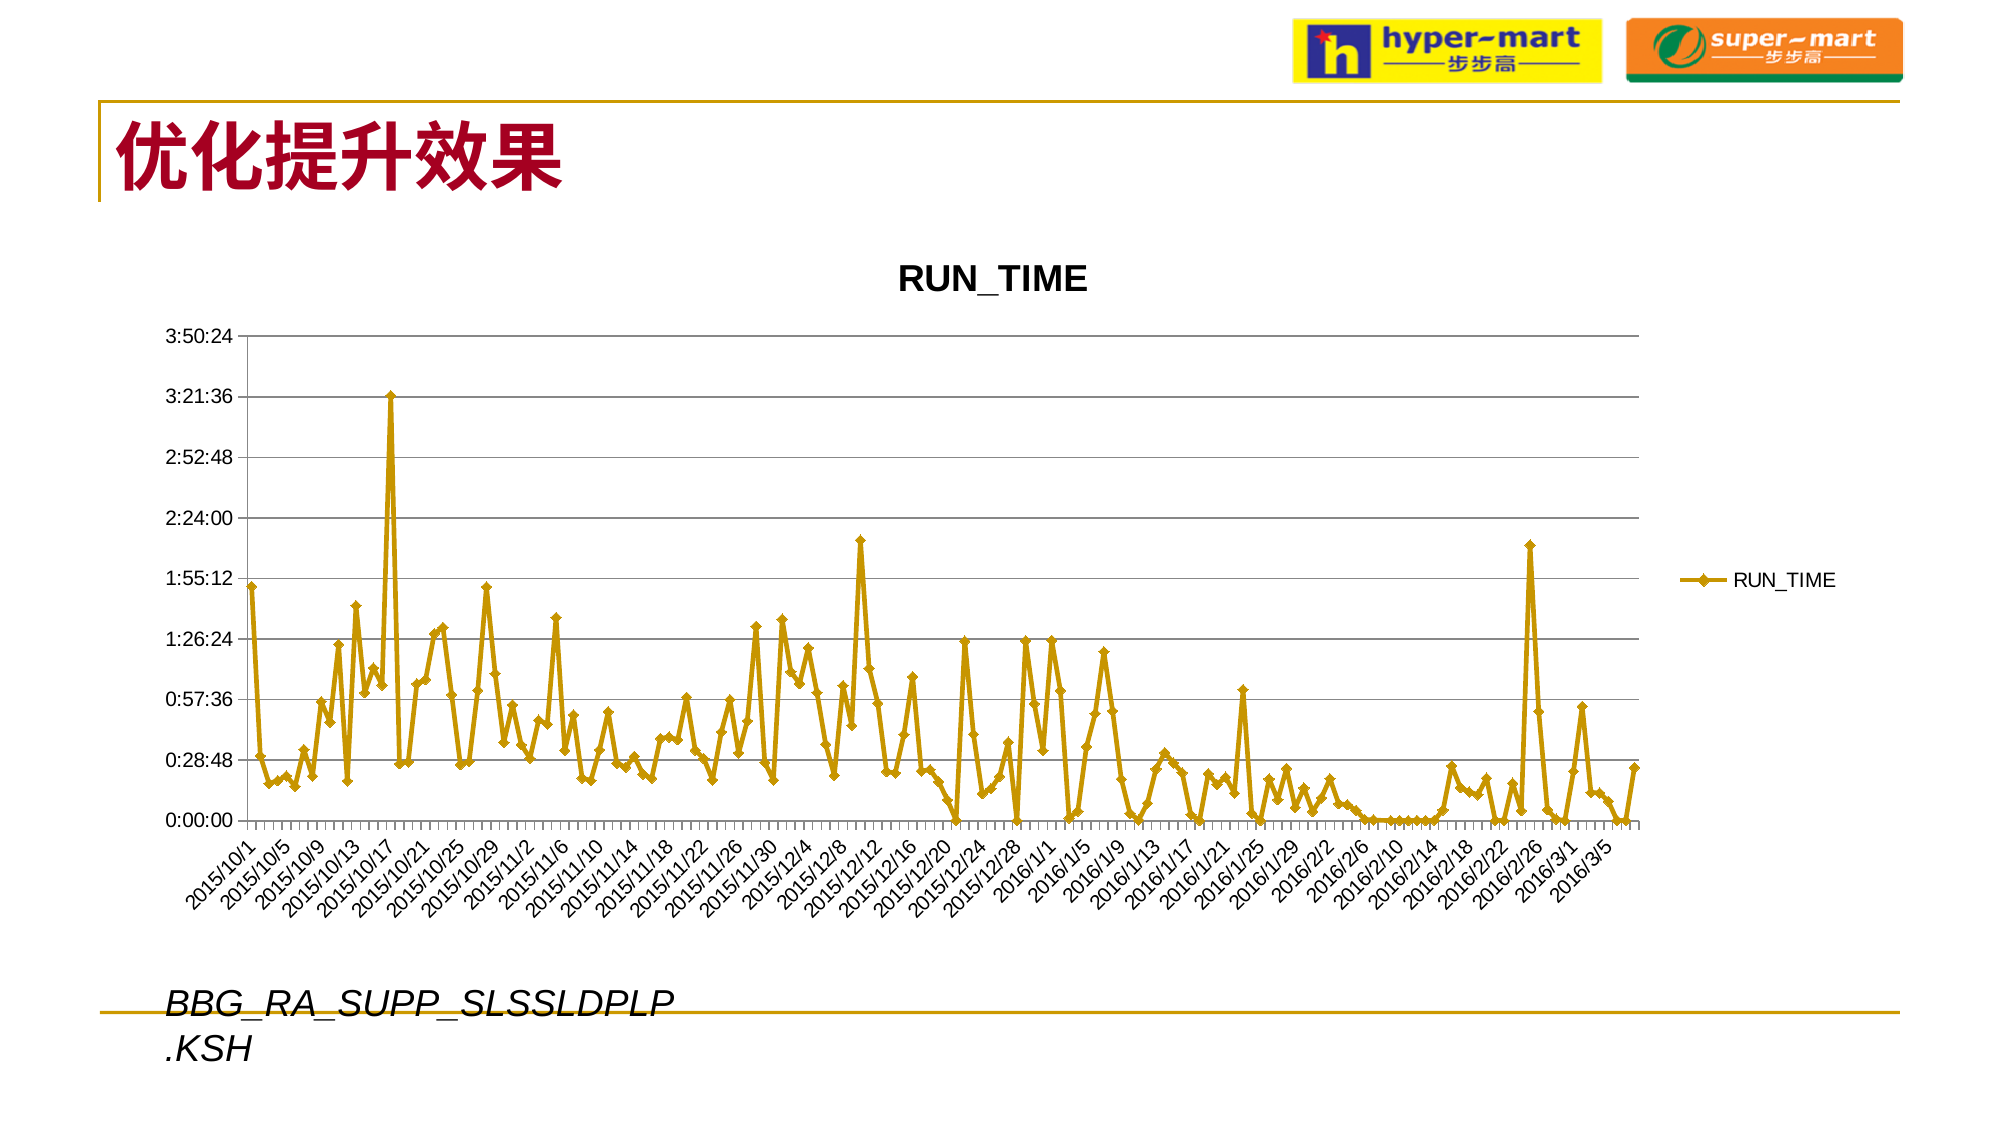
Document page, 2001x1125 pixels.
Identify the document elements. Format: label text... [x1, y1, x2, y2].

chart [130, 223, 1856, 938]
title 优化提升效果 [99, 101, 1901, 289]
picture [1267, 7, 1961, 90]
text_box BBG_RA_SUPP_SLSSLDPLP.KSH [149, 971, 692, 1077]
